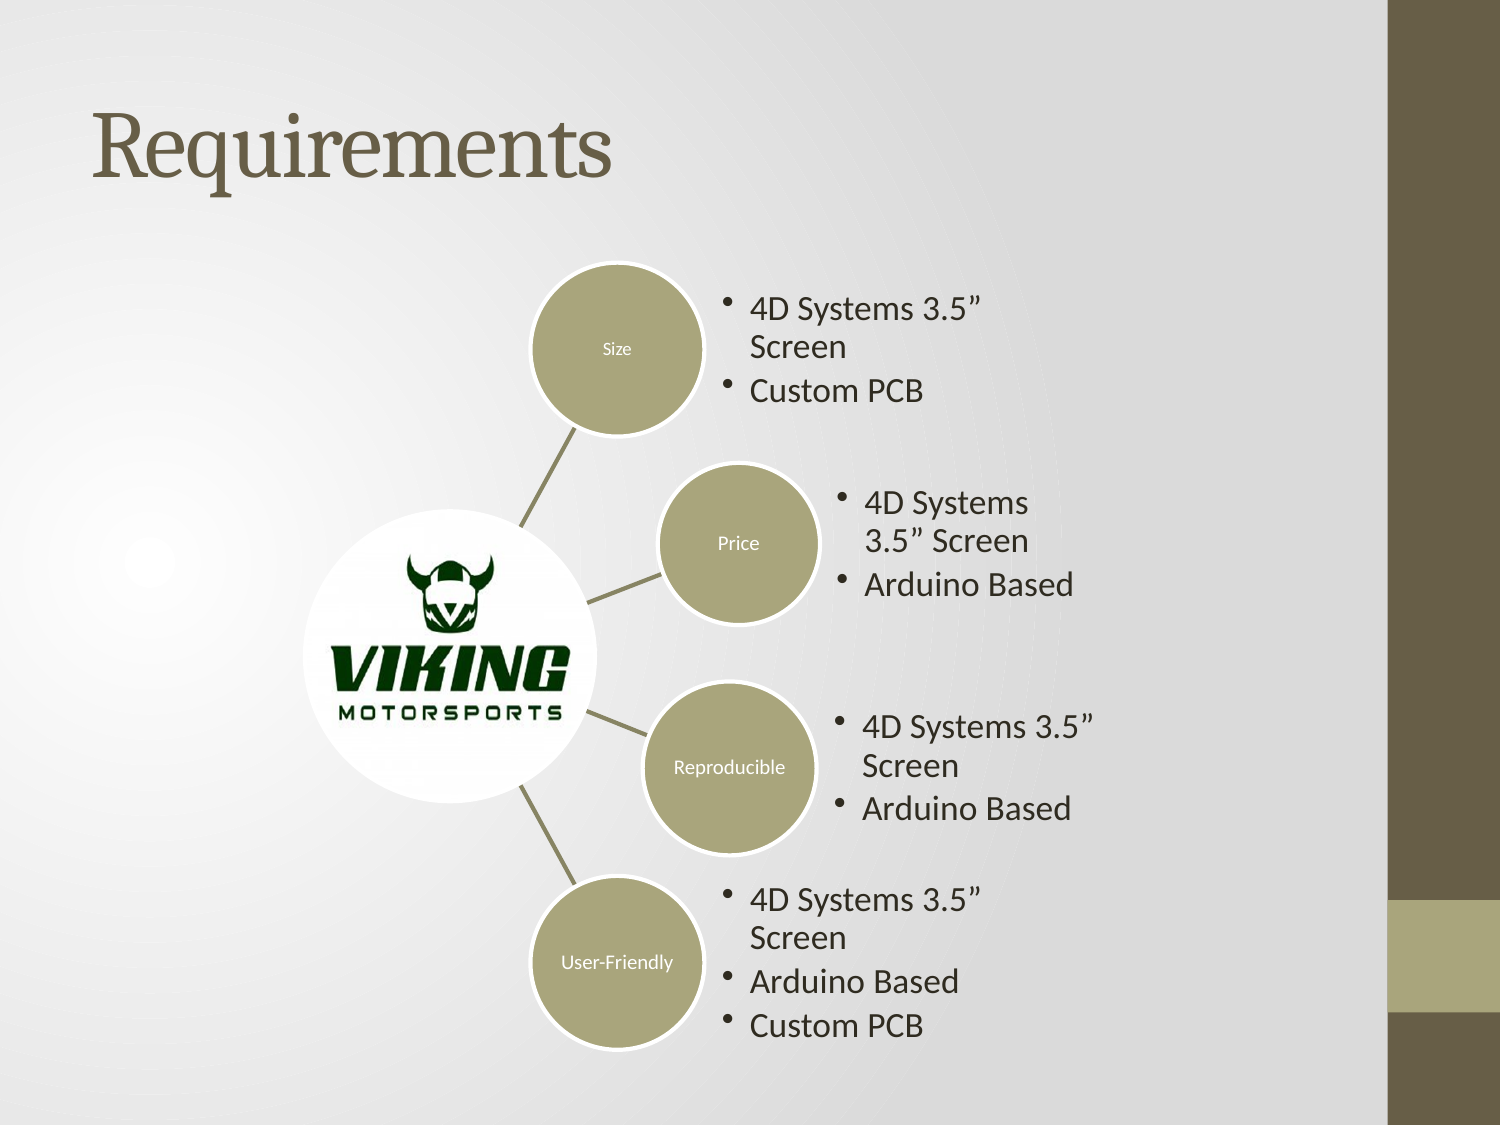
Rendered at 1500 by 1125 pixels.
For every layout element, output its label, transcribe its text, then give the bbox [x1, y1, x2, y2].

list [74, 261, 1326, 1051]
title Requirements [75, 45, 1325, 233]
